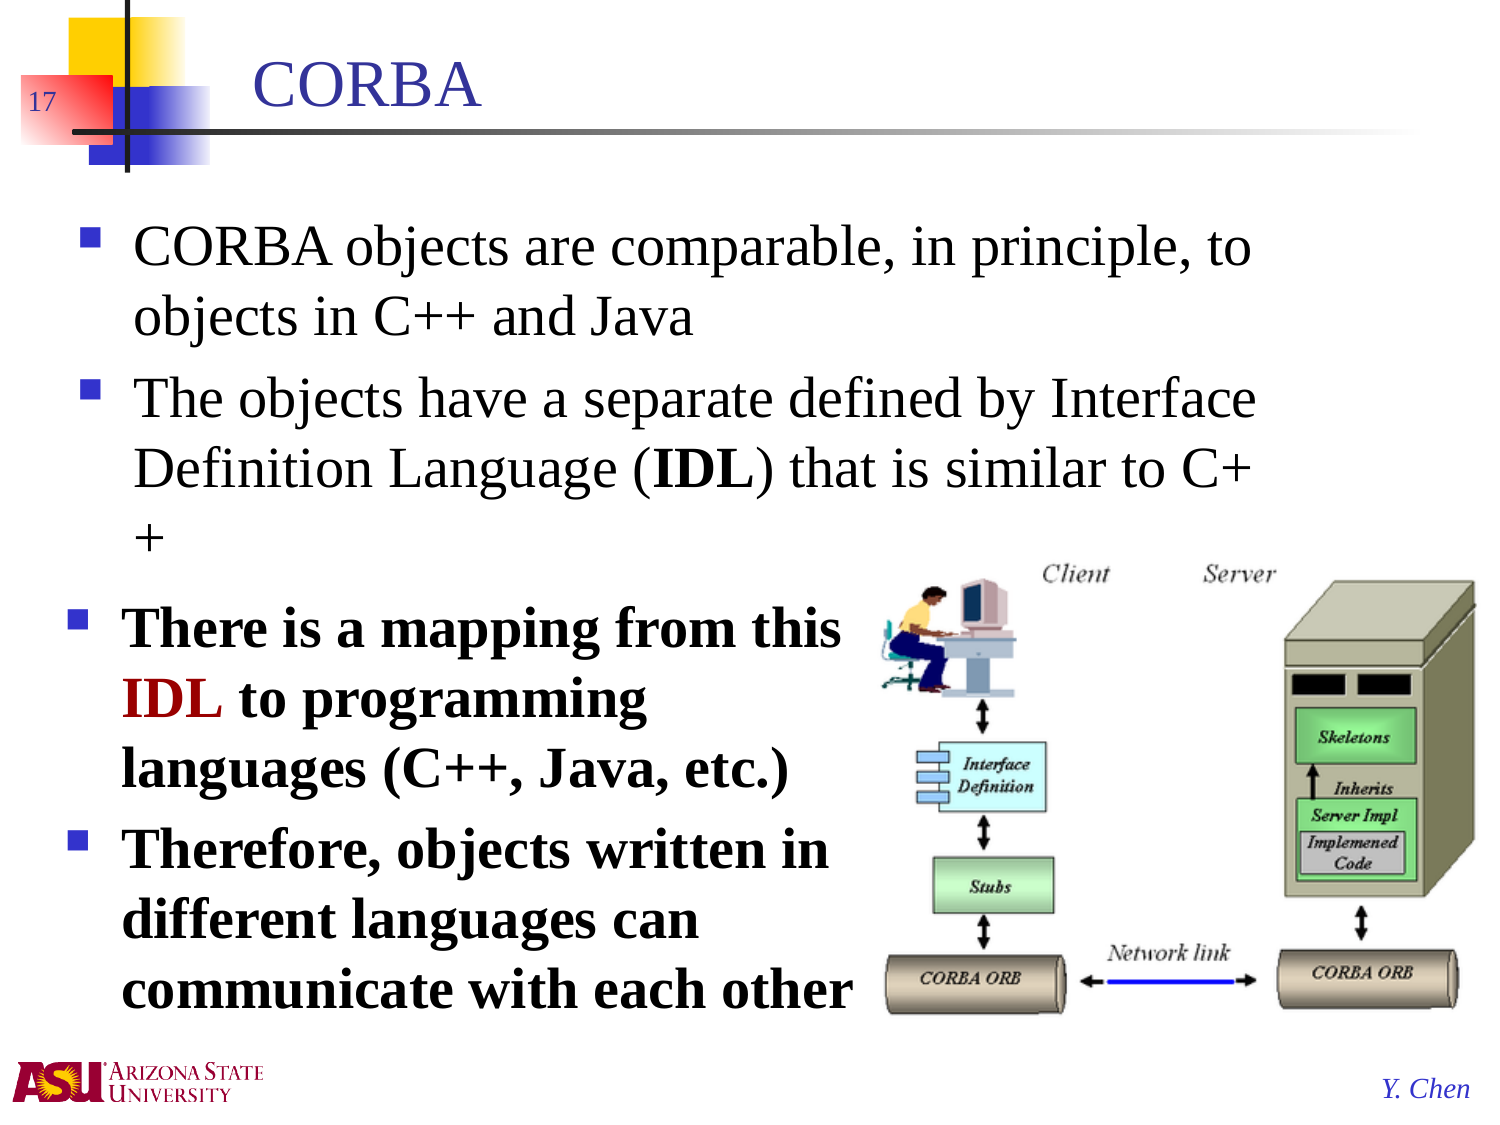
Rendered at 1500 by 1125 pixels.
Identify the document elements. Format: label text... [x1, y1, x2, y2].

slide_number 17 [12, 49, 237, 126]
picture [12, 1062, 263, 1102]
list CORBA objects are comparable, in principle, to objects in C++ and Java The objects have a separate defined by Interface Definition Language (IDL) that is similar to C++ [62, 200, 1275, 581]
text_box There is a mapping from this IDL to programming languages (C++, Java, etc.) Therefore, objects written in different languages can communicate with each other [50, 581, 913, 1063]
title CORBA [237, 24, 1488, 128]
picture [862, 549, 1488, 1019]
